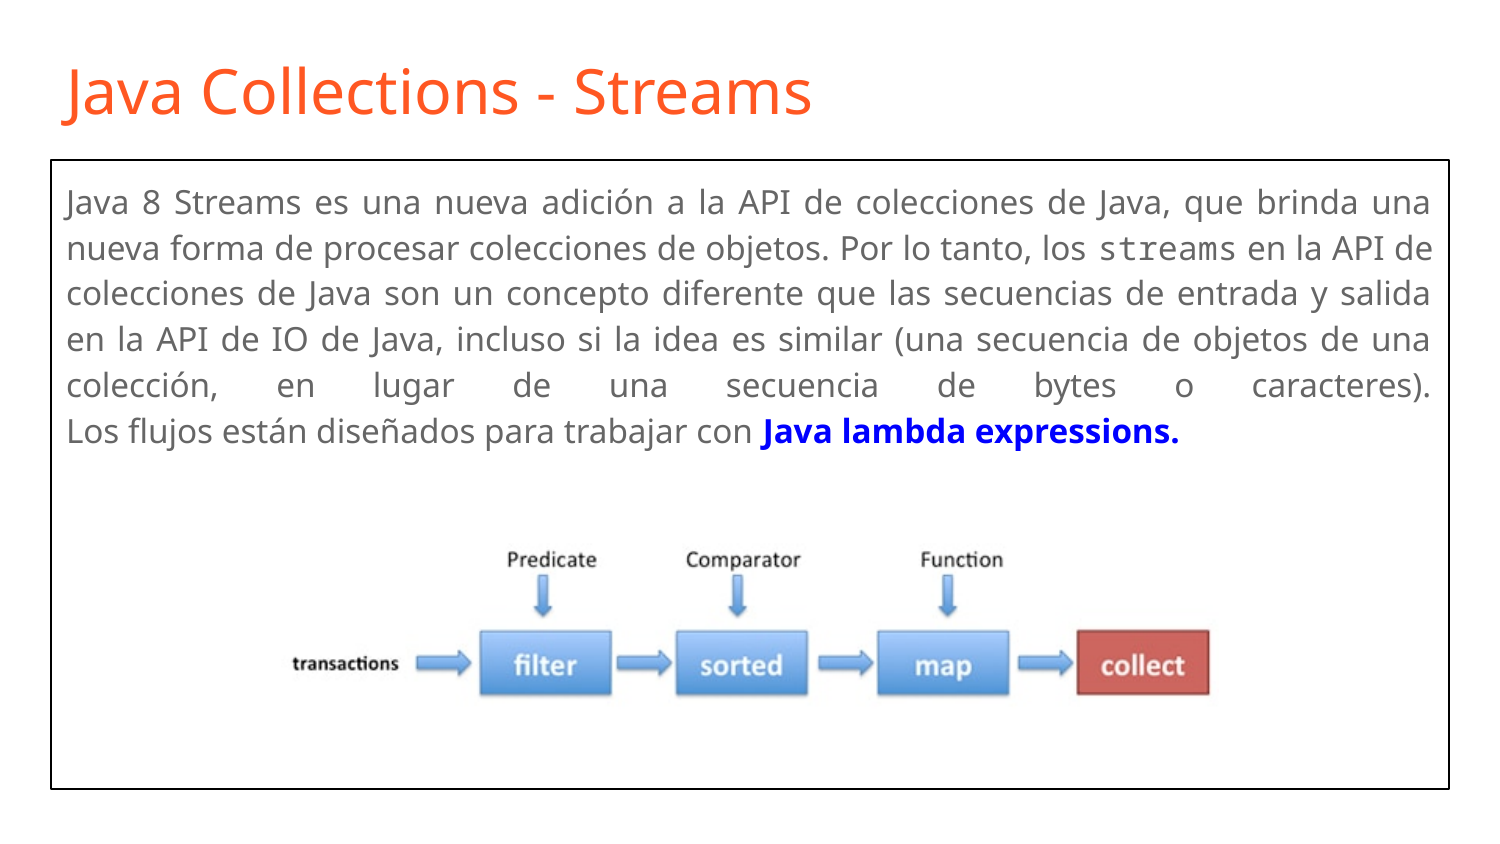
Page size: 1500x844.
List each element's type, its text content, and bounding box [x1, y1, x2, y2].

title Java Collections - Streams [51, 37, 1449, 151]
picture [281, 481, 1219, 786]
list Java 8 Streams es una nueva adición a la API de colecciones de Java, que brinda una nueva forma de procesar colecciones de objetos. Por lo tanto, los streams en la API de colecciones de Java son un concepto diferente que las secuencias de entrada y salida en la API de IO de Java, incluso si la idea es similar (una secuencia de objetos de una colección, en lugar de una secuencia de bytes o caracteres). Los flujos están diseñados para trabajar con Java lambda expressions. [51, 159, 1449, 790]
